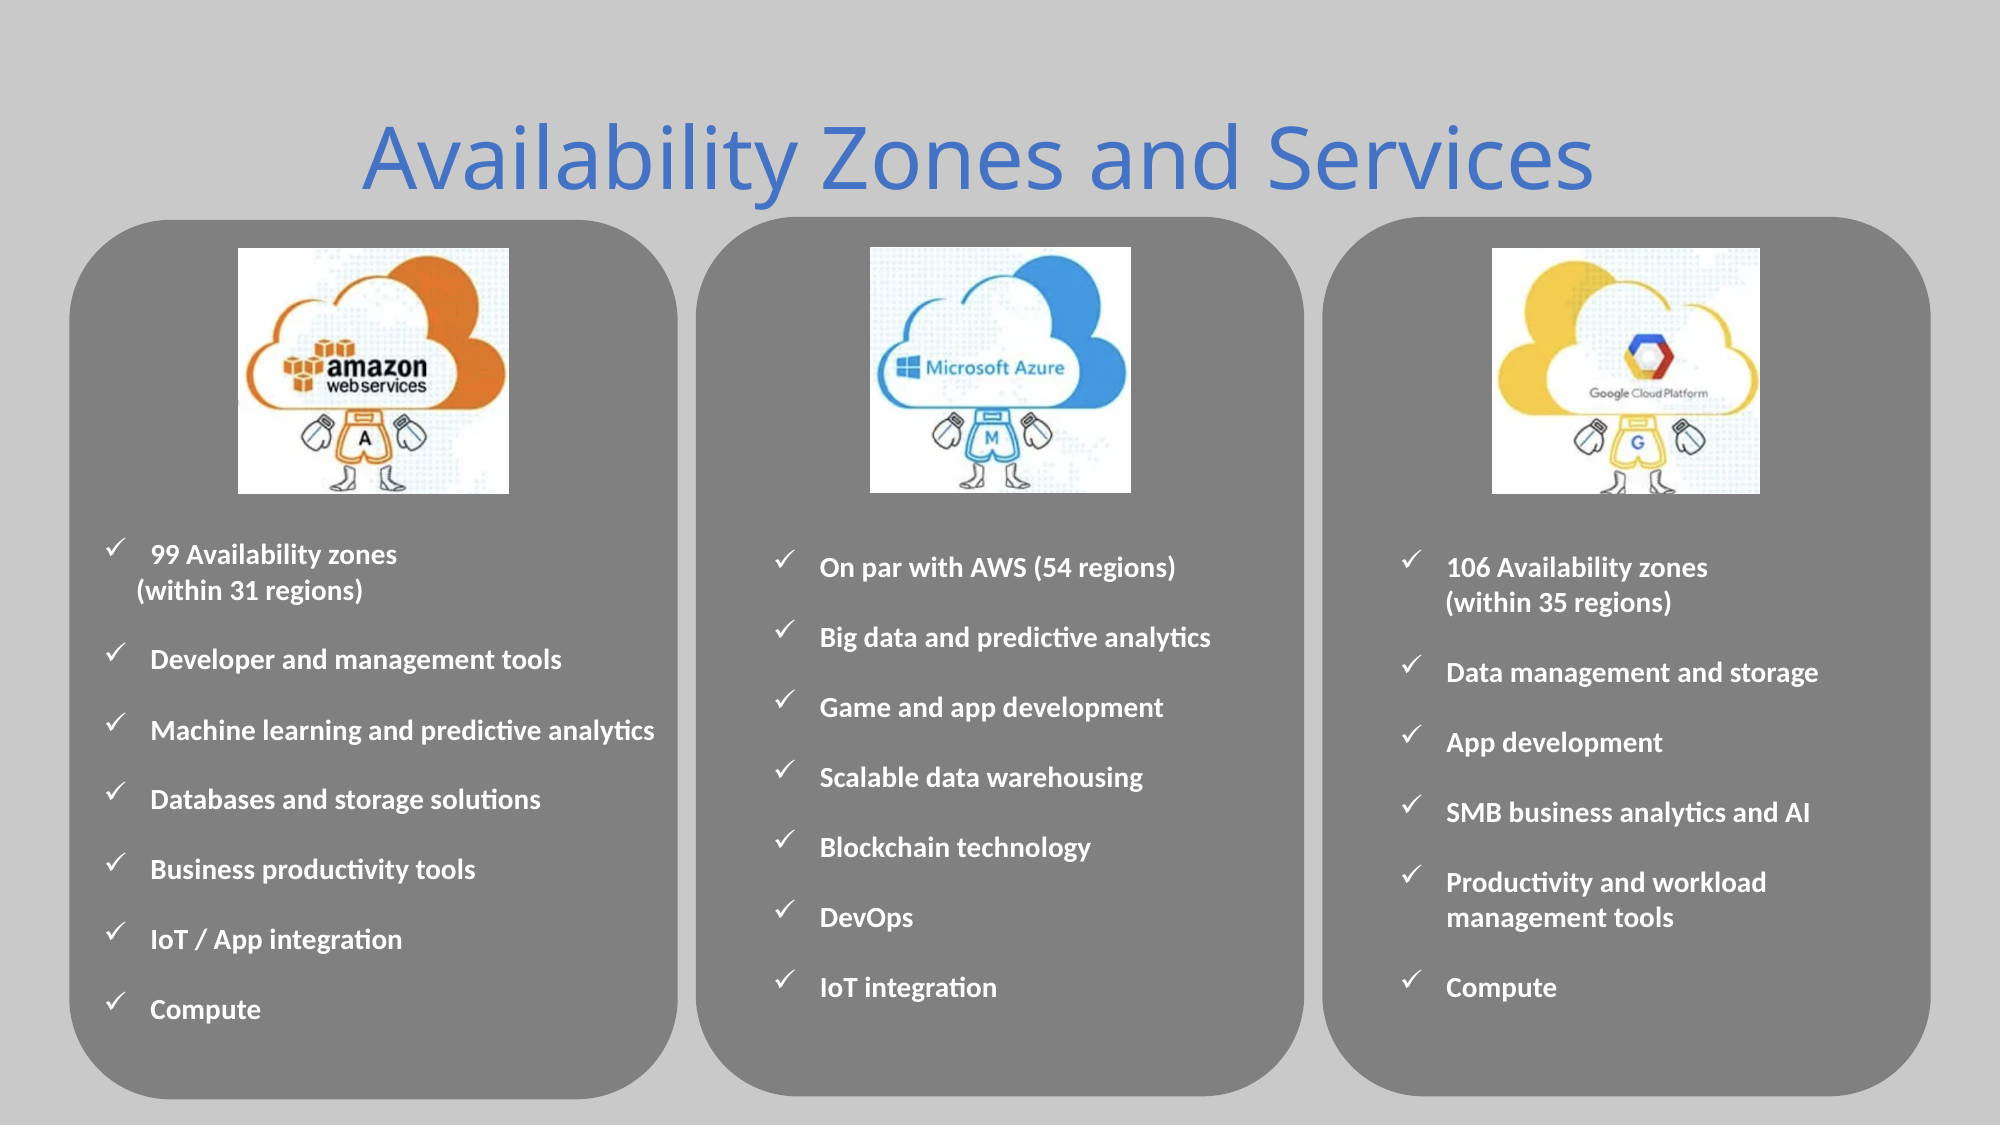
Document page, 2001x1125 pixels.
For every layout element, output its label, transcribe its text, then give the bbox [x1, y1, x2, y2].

text_box [694, 217, 1306, 1098]
picture [238, 248, 509, 494]
text_box [1321, 215, 1932, 1098]
text_box On par with AWS (54 regions) Big data and predictive analytics Game and app development Scalable data warehousing Blockchain technology DevOps IoT integration [757, 541, 1344, 1011]
text_box 106 Availability zones (within 35 regions) Data management and storage App development SMB business analytics and AI Productivity and workload management tools Compute [1384, 541, 1930, 1081]
text_box 99 Availability zones (within 31 regions) Developer and management tools Machine learning and predictive analytics Databases and storage solutions Business productivity tools IoT / App integration Compute [88, 528, 674, 1033]
title Availability Zones and Services [271, 49, 1687, 217]
text_box [68, 218, 679, 1101]
picture [870, 247, 1131, 493]
picture [1492, 248, 1760, 494]
